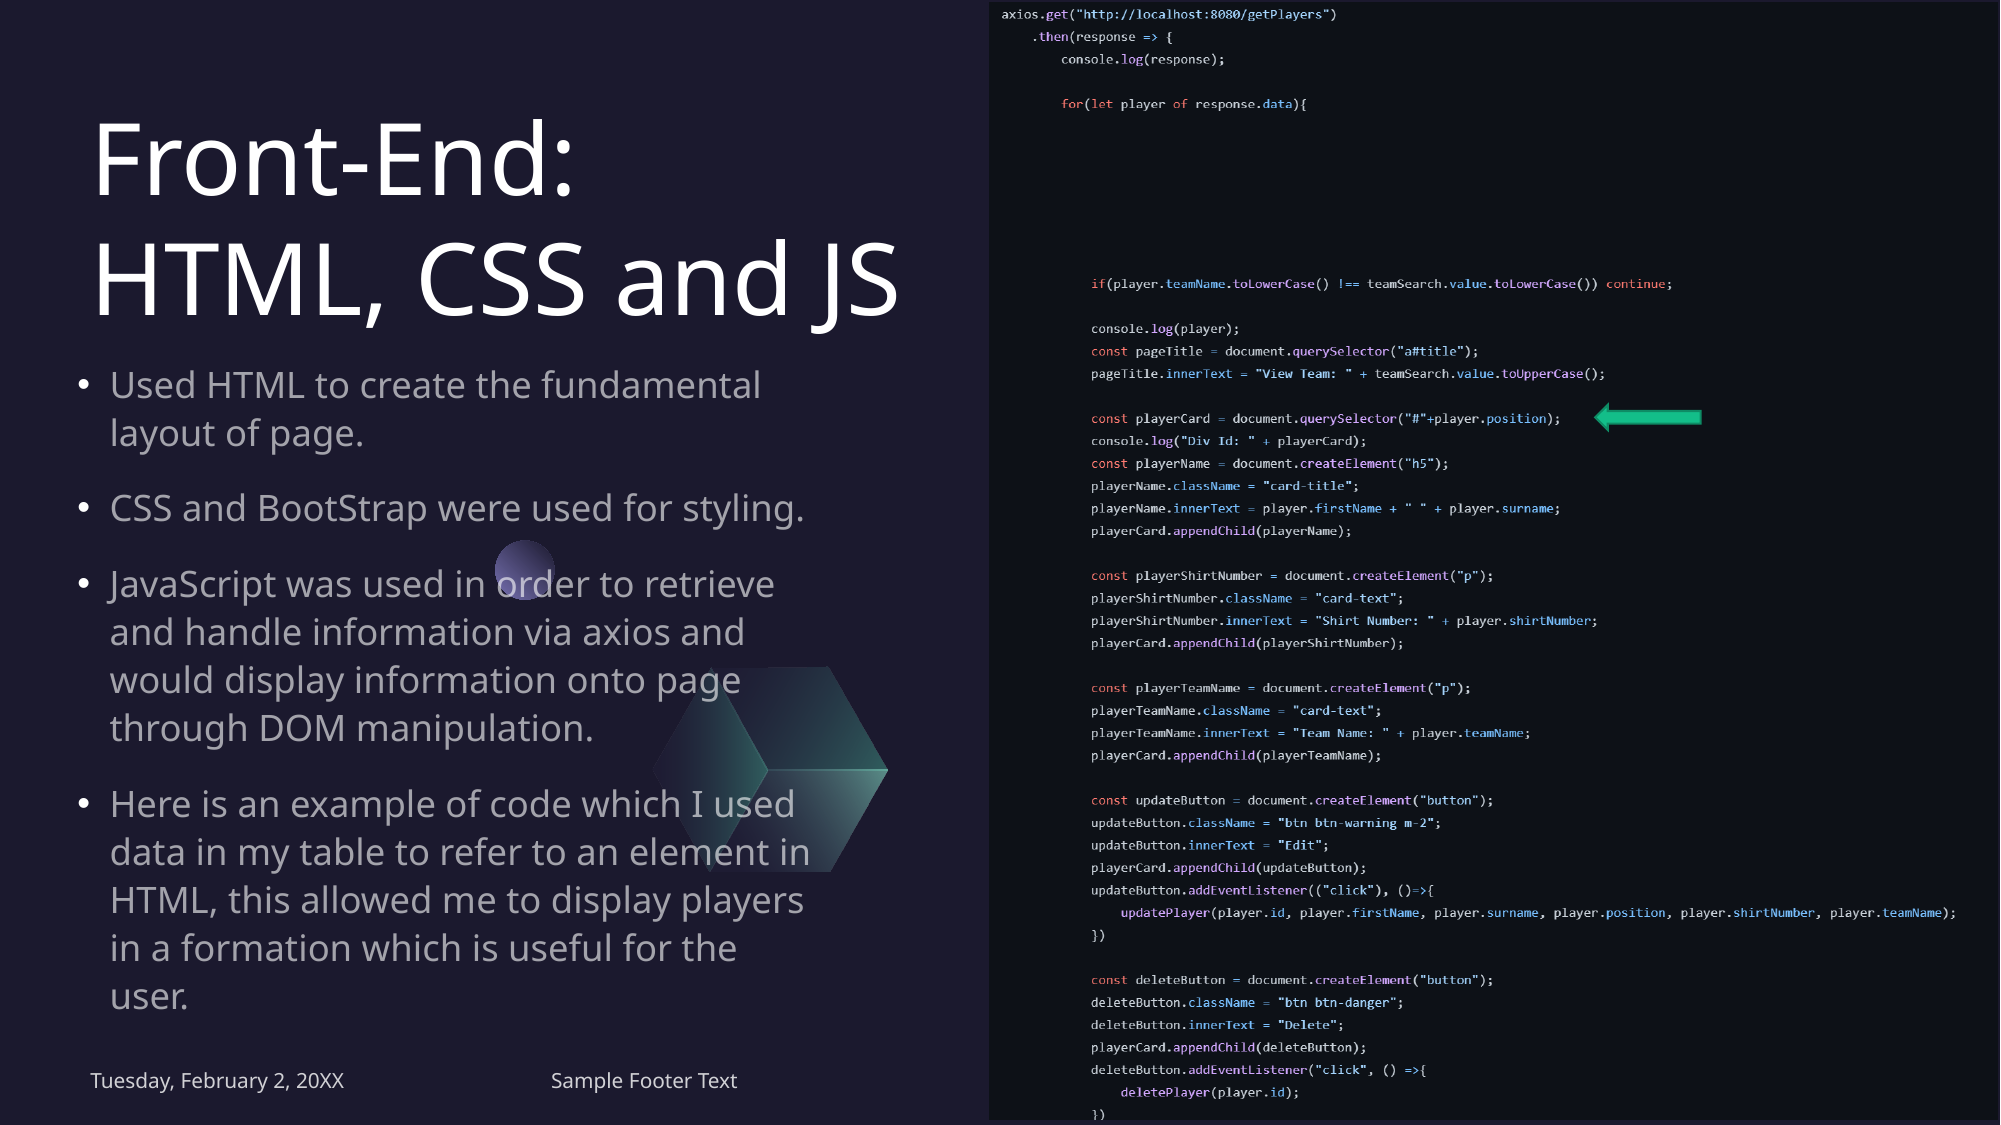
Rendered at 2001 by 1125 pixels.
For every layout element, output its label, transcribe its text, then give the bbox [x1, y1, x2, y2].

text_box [659, 659, 901, 909]
text_box [0, 0, 2000, 1125]
picture [989, 2, 1998, 1120]
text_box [100, 875, 212, 1038]
footer Sample Footer Text [551, 1067, 989, 1093]
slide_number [90, 1067, 522, 1093]
list Used HTML to create the fundamental layout of page. CSS and BootStrap were used for styling. JavaScript was used in order to retrieve and handle information via axios and would display information onto page through DOM manipulation. Here is an example of code which I used data in my table to refer to an element in HTML, this allowed me to display players in a formation which is useful for the user. [77, 357, 816, 1055]
title Front-End: HTML, CSS and JS [90, 95, 983, 423]
